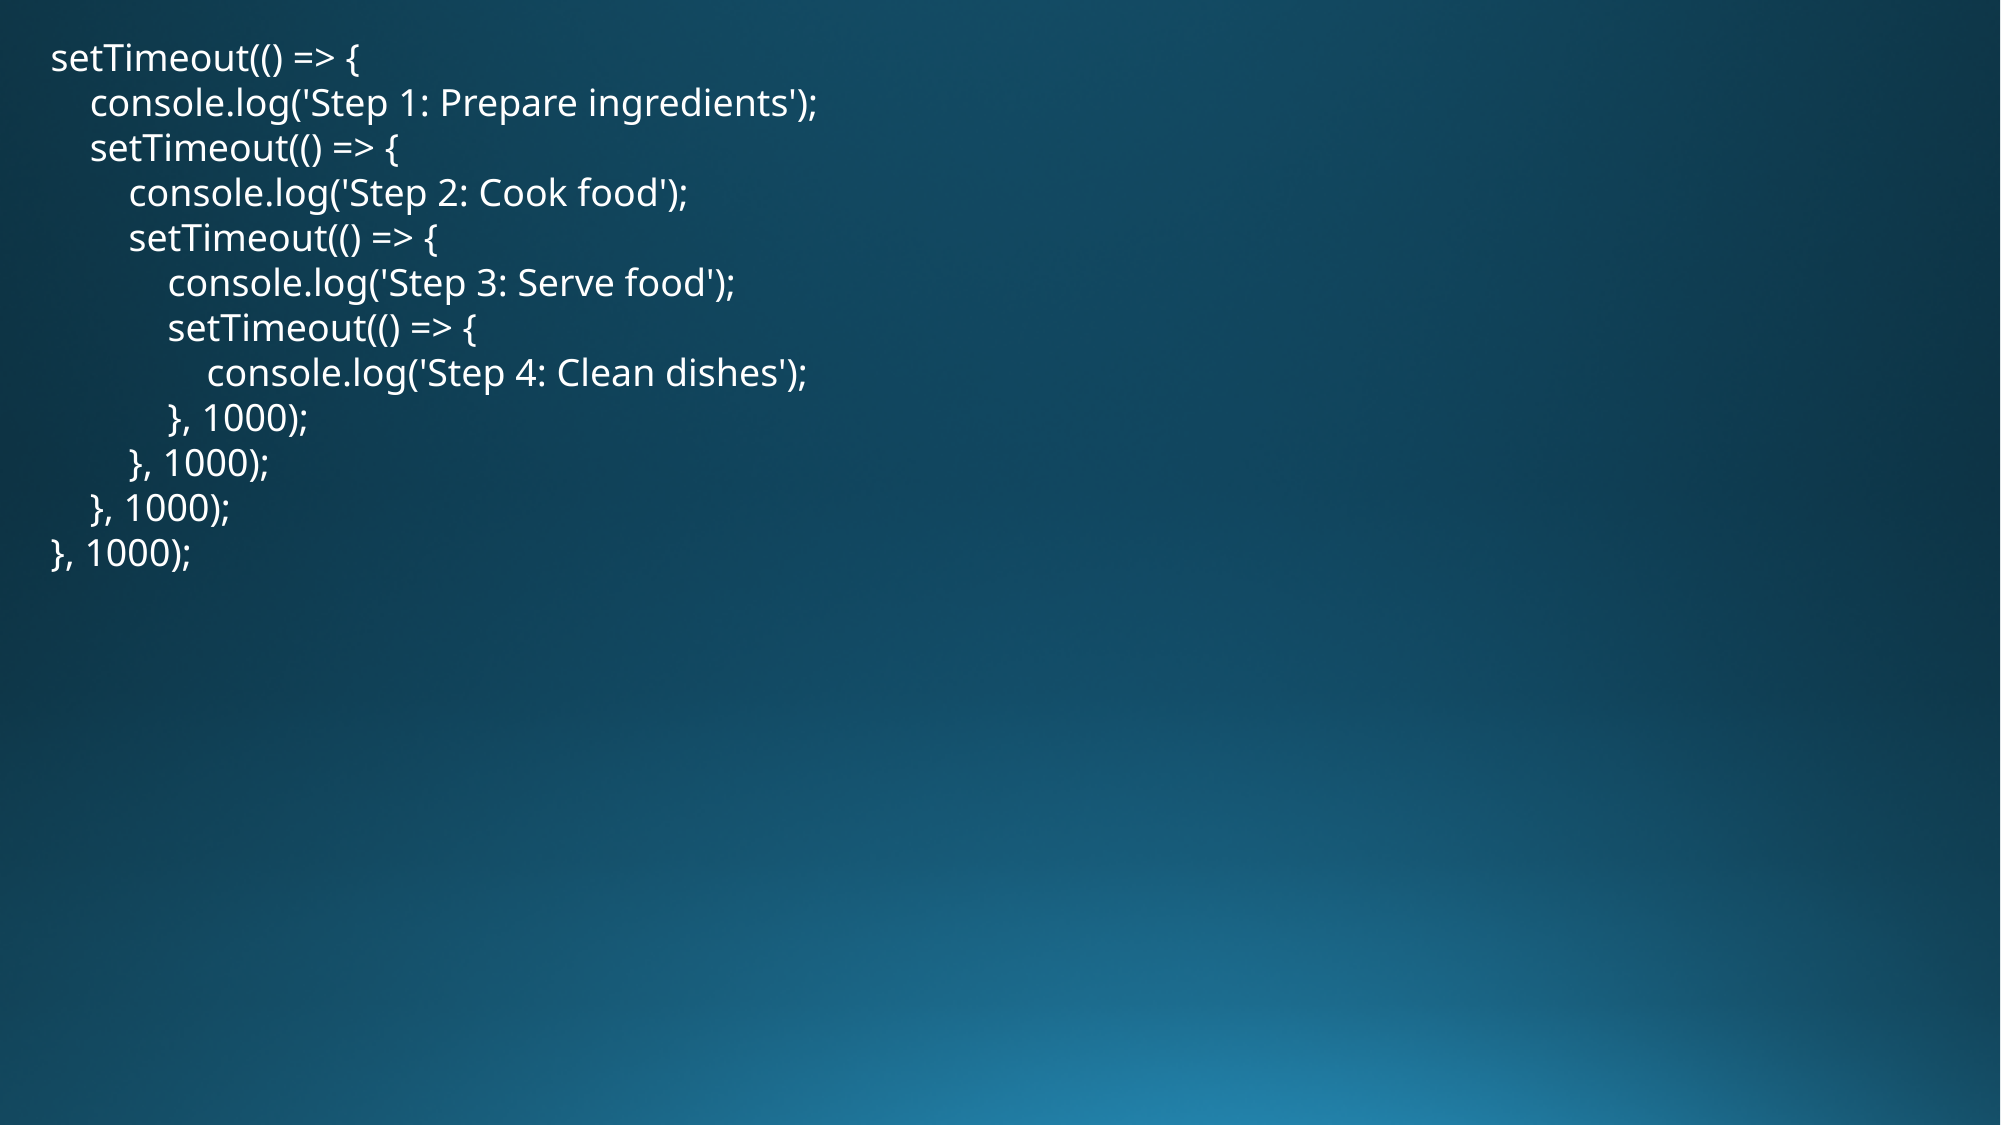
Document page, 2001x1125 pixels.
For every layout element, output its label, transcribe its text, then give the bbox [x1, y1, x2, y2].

picture [0, 0, 2001, 1125]
text_box setTimeout(() => { console.log('Step 1: Prepare ingredients'); setTimeout(() => { console.log('Step 2: Cook food'); setTimeout(() => { console.log('Step 3: Serve food'); setTimeout(() => { console.log('Step 4: Clean dishes'); }, 1000); }, 1000); }, 1000); }, 1000); [35, 26, 1037, 582]
